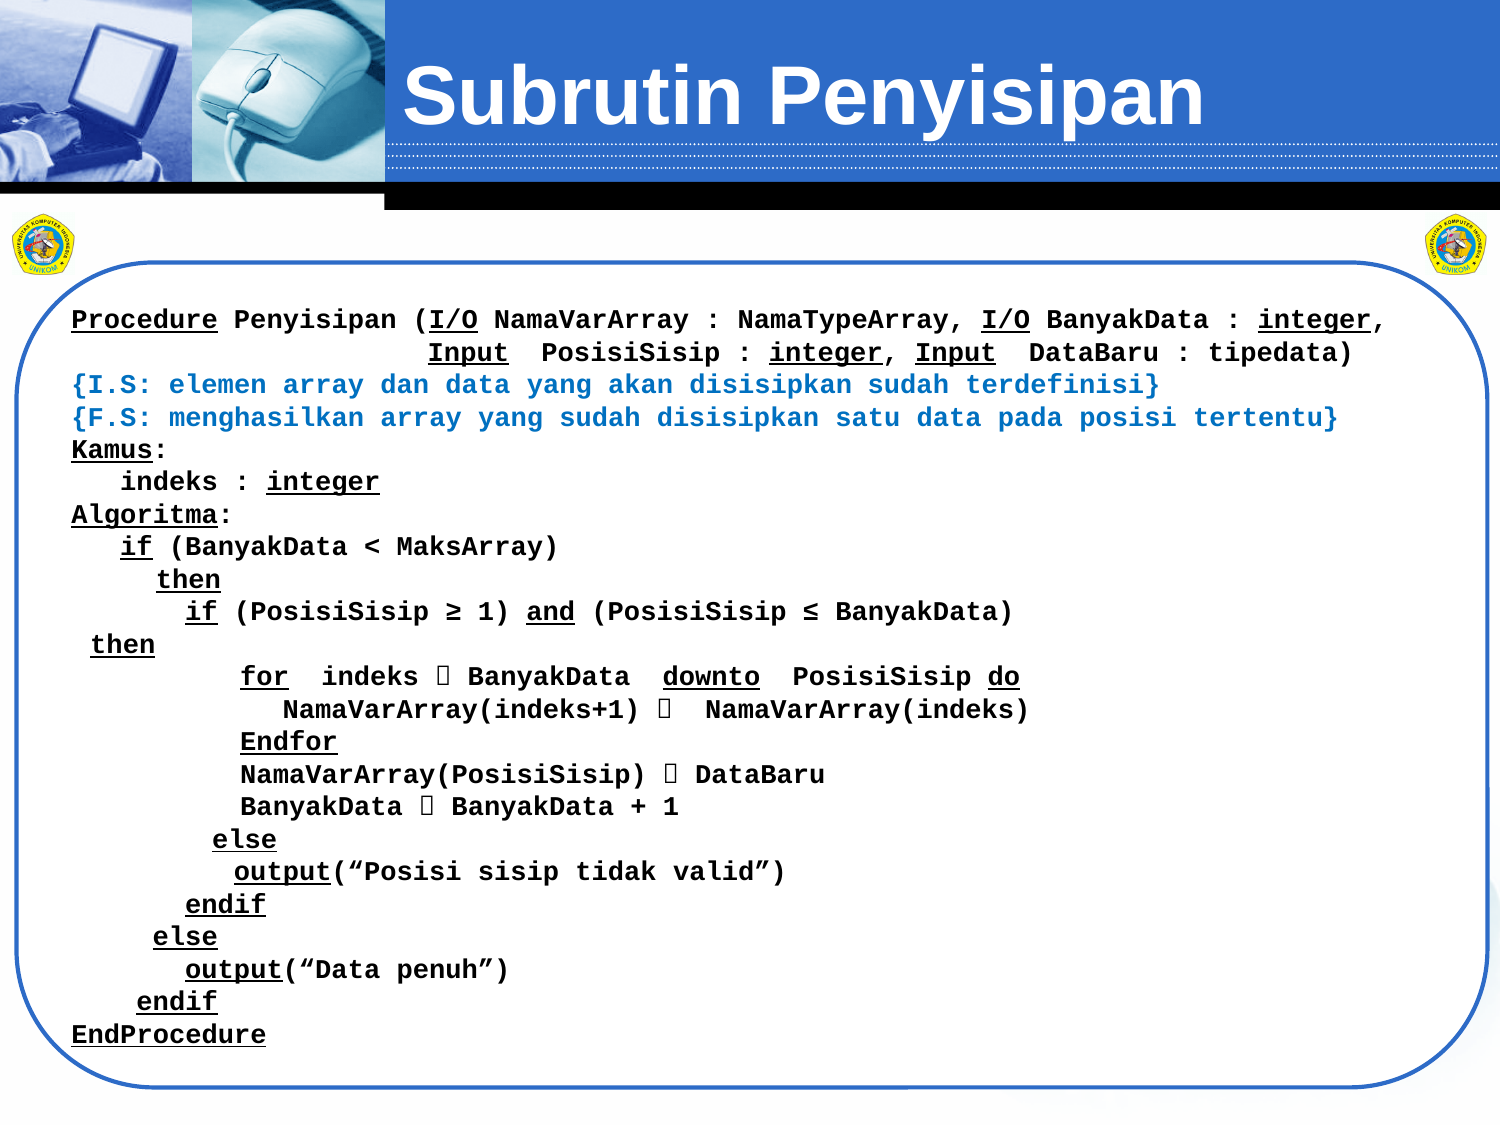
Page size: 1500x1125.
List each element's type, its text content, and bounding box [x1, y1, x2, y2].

picture [0, 194, 1500, 1125]
text_box Procedure Penyisipan (I/O NamaVarArray : NamaTypeArray, I/O BanyakData : integer, Input PosisiSisip : integer, Input DataBaru : tipedata) {I.S: elemen array dan data yang akan disisipkan sudah terdefinisi} {F.S: menghasilkan array yang sudah disisipkan satu data pada posisi tertentu} Kamus: indeks : integer Algoritma: if (BanyakData < MaksArray) then if (PosisiSisip ≥ 1) and (PosisiSisip ≤ BanyakData) then for indeks  BanyakData downto PosisiSisip do NamaVarArray(indeks+1)  NamaVarArray(indeks) Endfor NamaVarArray(PosisiSisip)  DataBaru BanyakData  BanyakData + 1 else output(“Posisi sisip tidak valid”) endif else output(“Data penuh”) endif EndProcedure [14, 260, 1490, 1090]
picture [0, 0, 385, 181]
title Subrutin Penyisipan [387, 37, 1472, 145]
